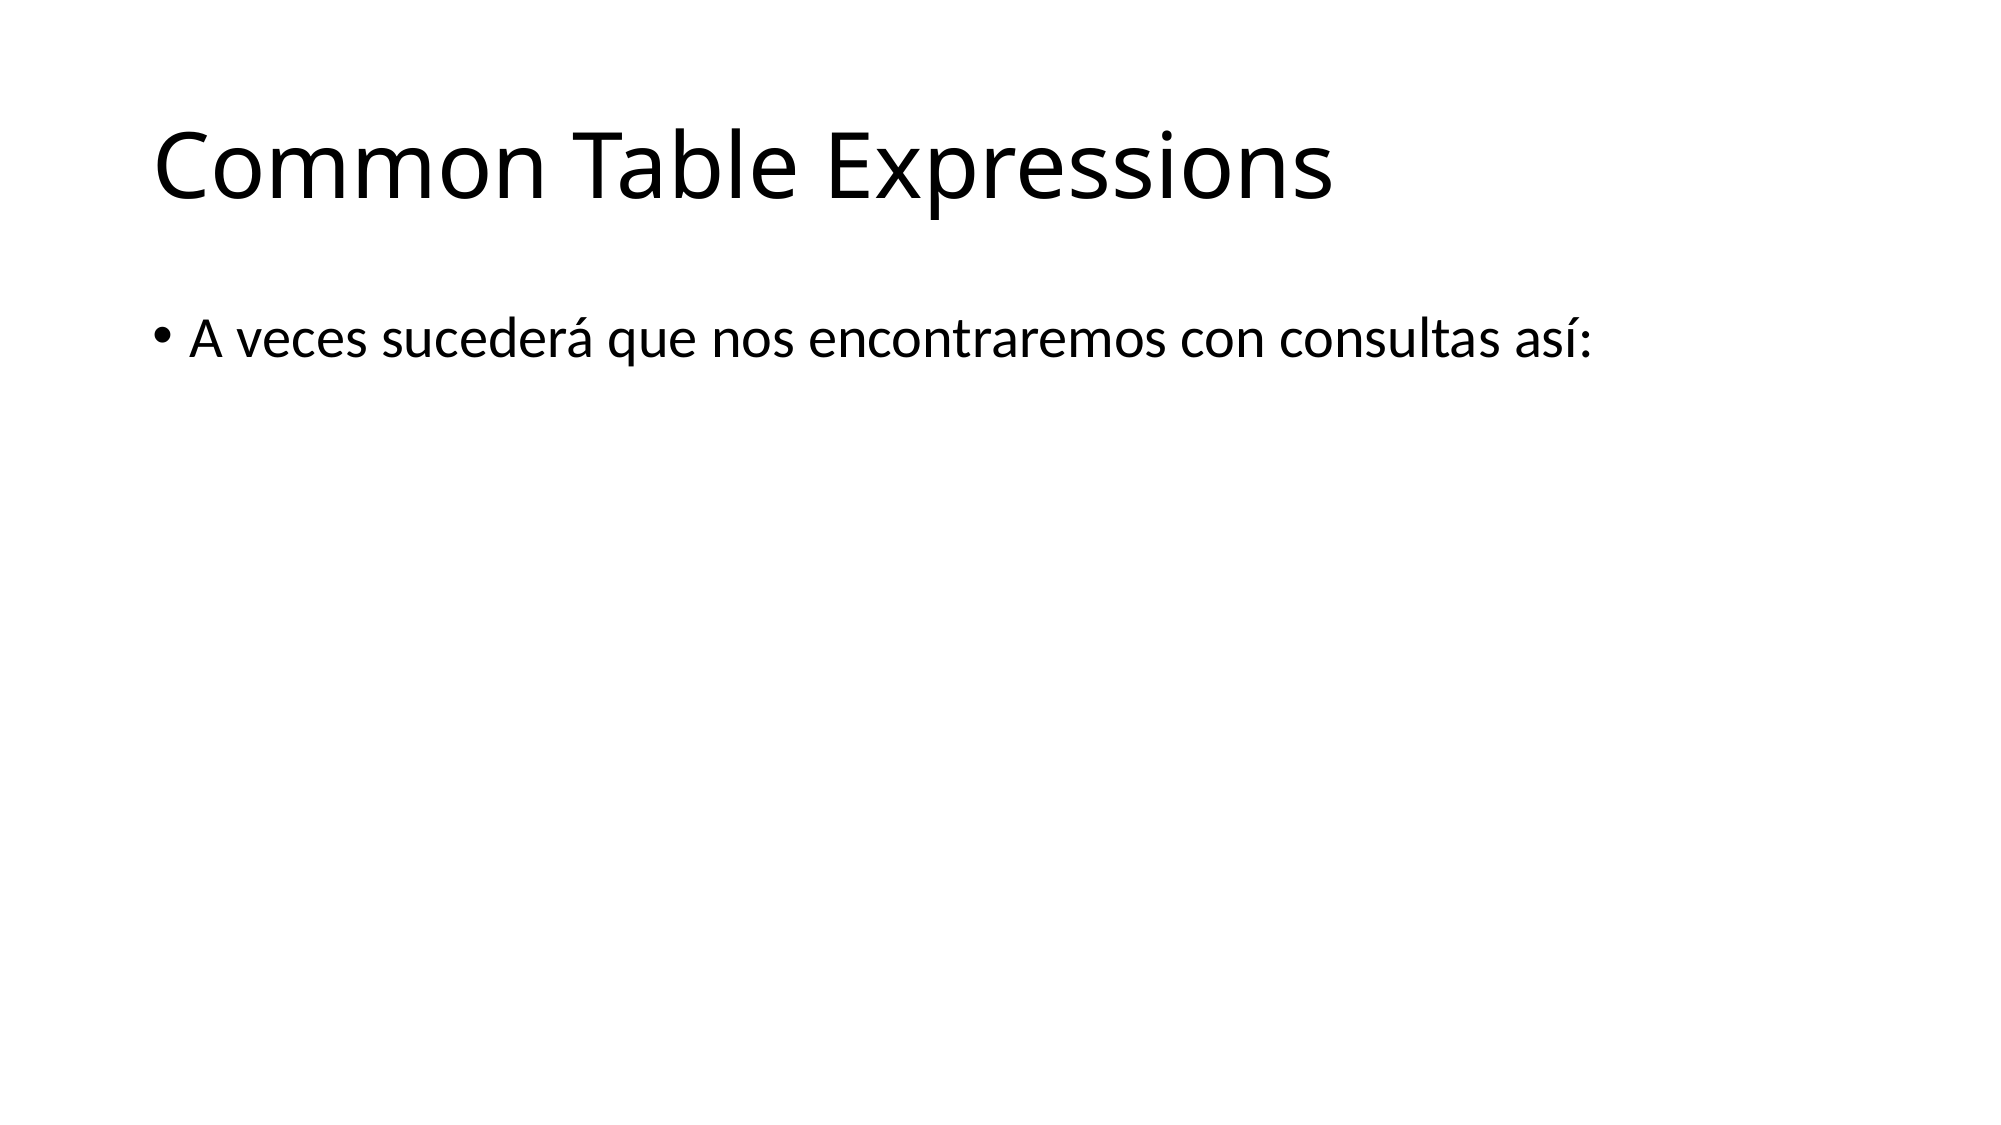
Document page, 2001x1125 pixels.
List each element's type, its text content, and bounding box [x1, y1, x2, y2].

title Common Table Expressions [137, 59, 1863, 278]
list A veces sucederá que nos encontraremos con consultas así: [137, 299, 1863, 1014]
